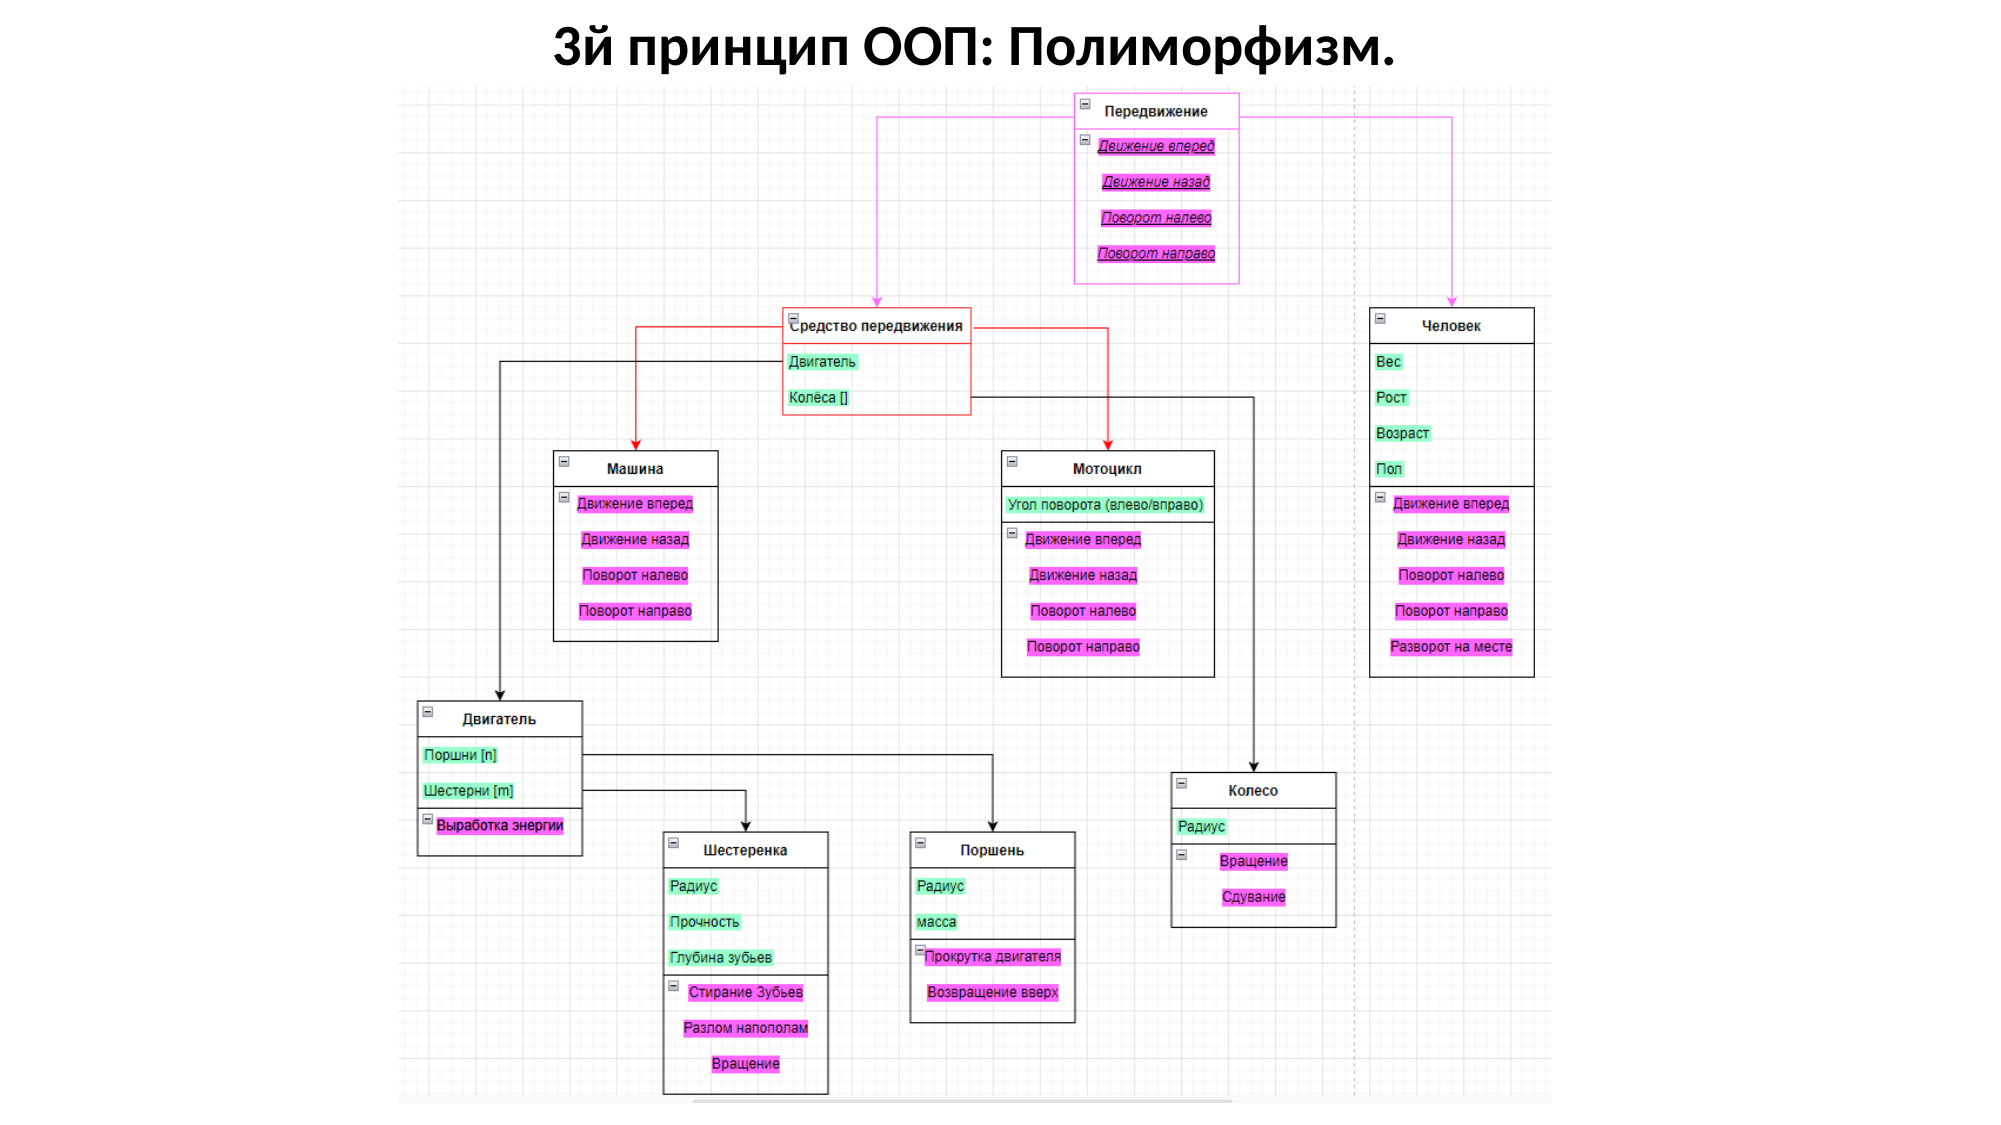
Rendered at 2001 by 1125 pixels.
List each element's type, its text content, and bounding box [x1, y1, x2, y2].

text_box 3й принцип ООП: Полиморфизм. [537, 0, 1413, 85]
picture [397, 86, 1553, 1103]
